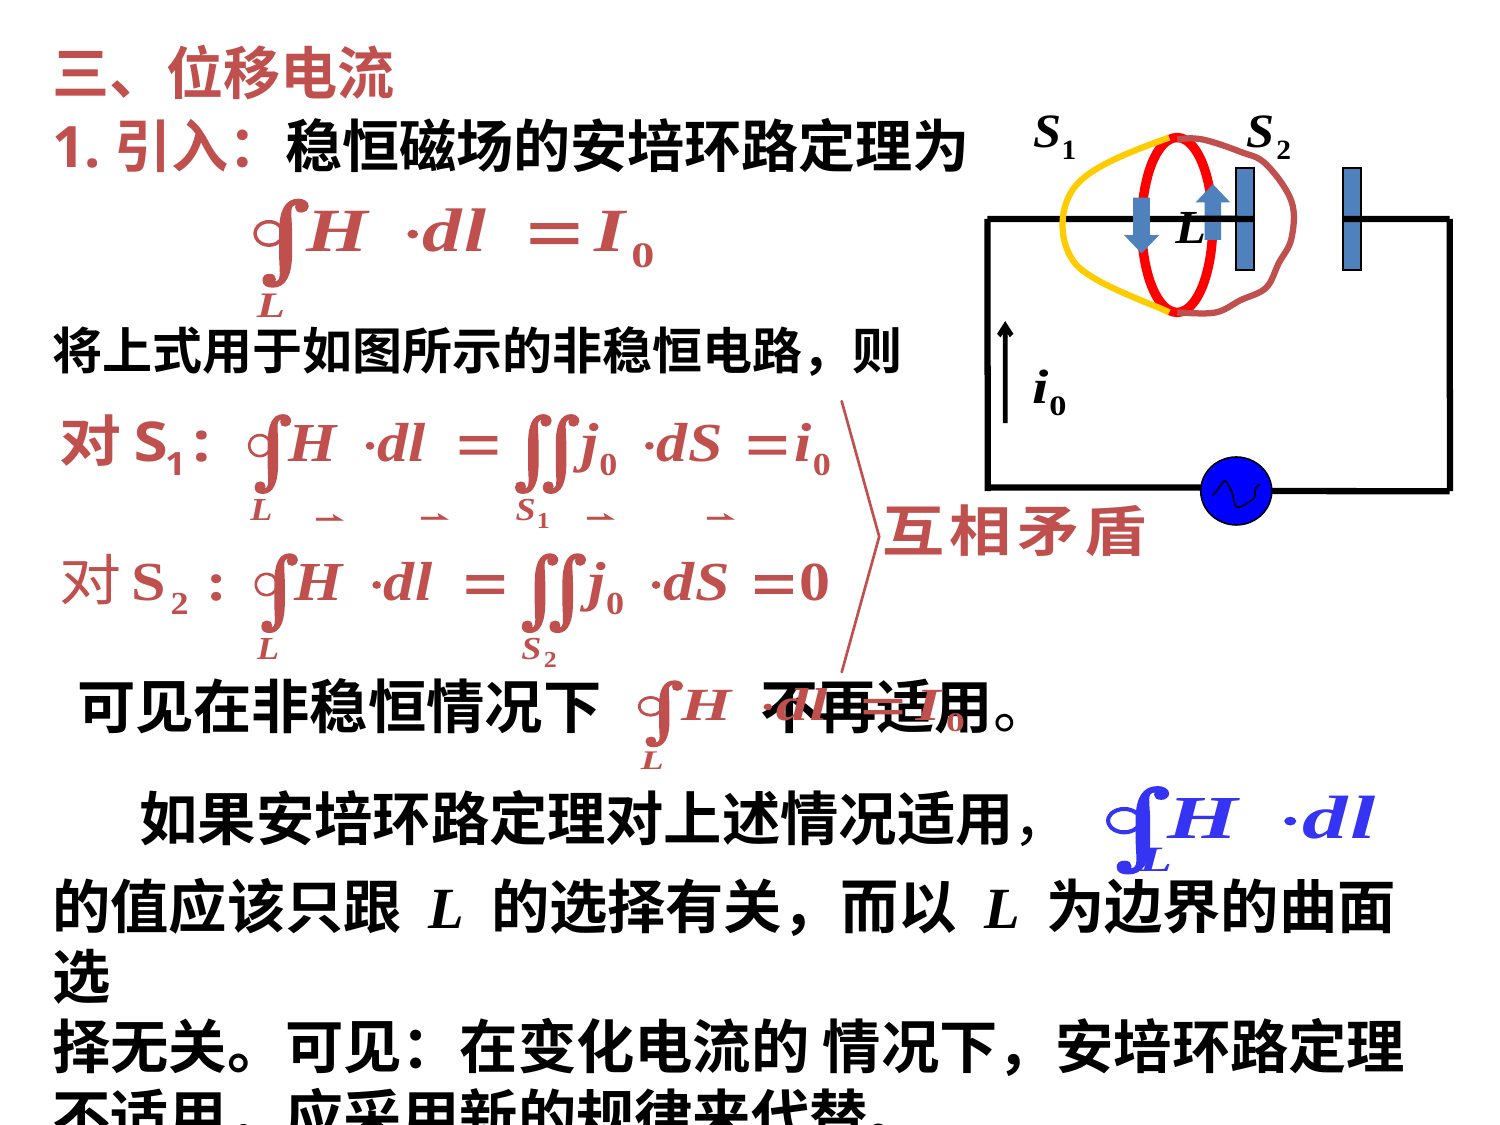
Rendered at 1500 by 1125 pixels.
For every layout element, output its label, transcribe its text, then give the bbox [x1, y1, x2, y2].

text_box 的值应该只跟 L 的选择有关，而以 L 为边界的曲面选 择无关。可见：在变化电流的 情况下，安培环路定理 不适用，应采用新的规律来代替。 [37, 862, 1463, 1125]
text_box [62, 662, 1276, 776]
text_box 如果安培环路定理对上述情况适用， [124, 785, 1082, 862]
list 三、位移电流 1.引入：稳恒磁场的安培环路定理为 [37, 37, 1013, 188]
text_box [1087, 762, 1410, 881]
text_box 将上式用于如图所示的非稳恒电路，则 [37, 312, 982, 400]
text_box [50, 390, 1146, 681]
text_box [987, 99, 1451, 526]
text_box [237, 174, 668, 326]
